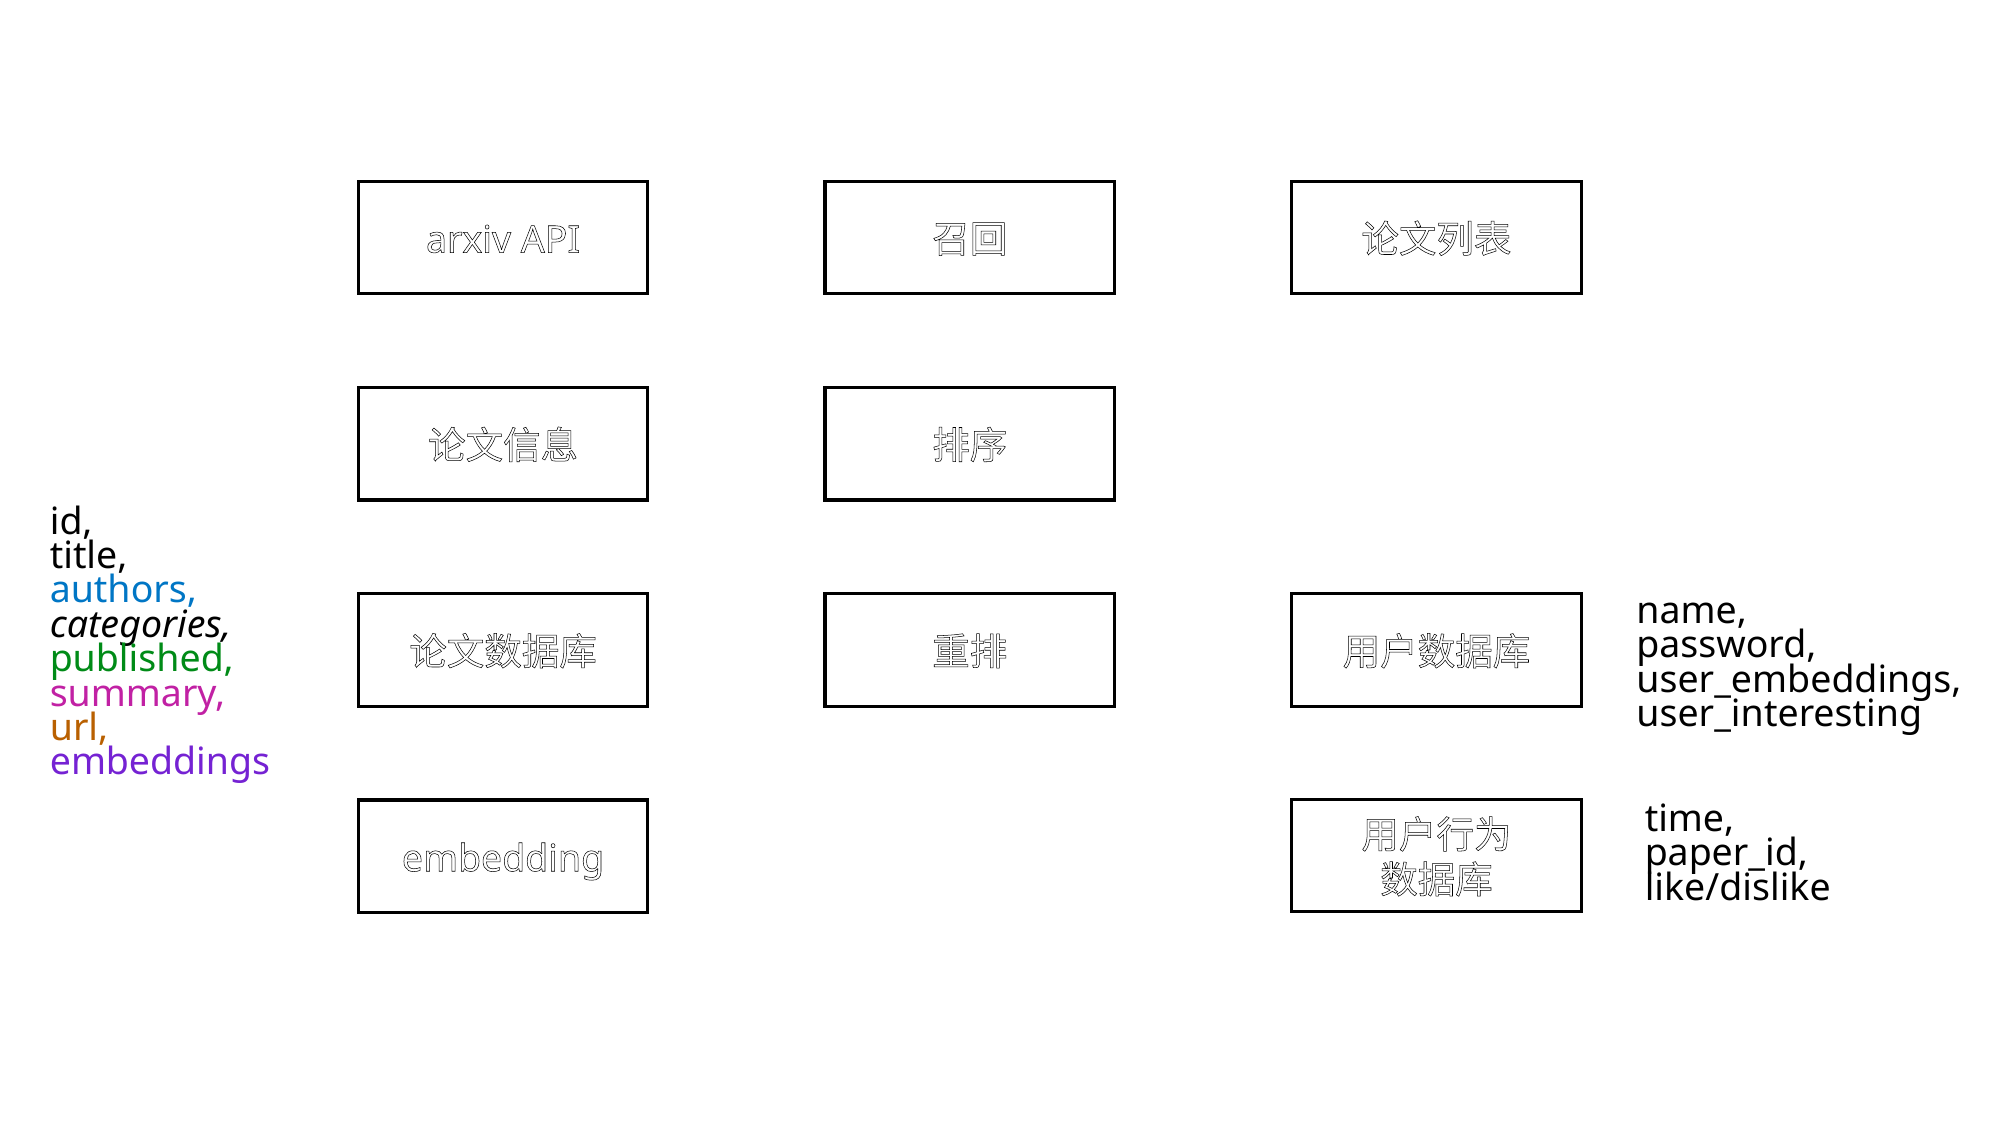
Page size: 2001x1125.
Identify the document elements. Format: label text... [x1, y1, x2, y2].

text_box embedding [357, 798, 649, 914]
text_box arxiv API [357, 180, 649, 295]
text_box 论文数据库 [357, 592, 649, 708]
text_box 用户数据库 [1290, 592, 1583, 708]
text_box name, password, user_embeddings, user_interesting [1621, 589, 1977, 742]
text_box 排序 [823, 386, 1116, 502]
text_box 论文信息 [357, 386, 649, 502]
text_box time, paper_id, like/dislike [1630, 797, 1846, 916]
text_box 重排 [823, 592, 1116, 708]
text_box 论文列表 [1290, 180, 1583, 295]
text_box 用户行为 数据库 [1290, 798, 1583, 913]
text_box 召回 [823, 180, 1116, 295]
text_box id, title, authors, categories, published, summary, url, embeddings [34, 499, 285, 790]
